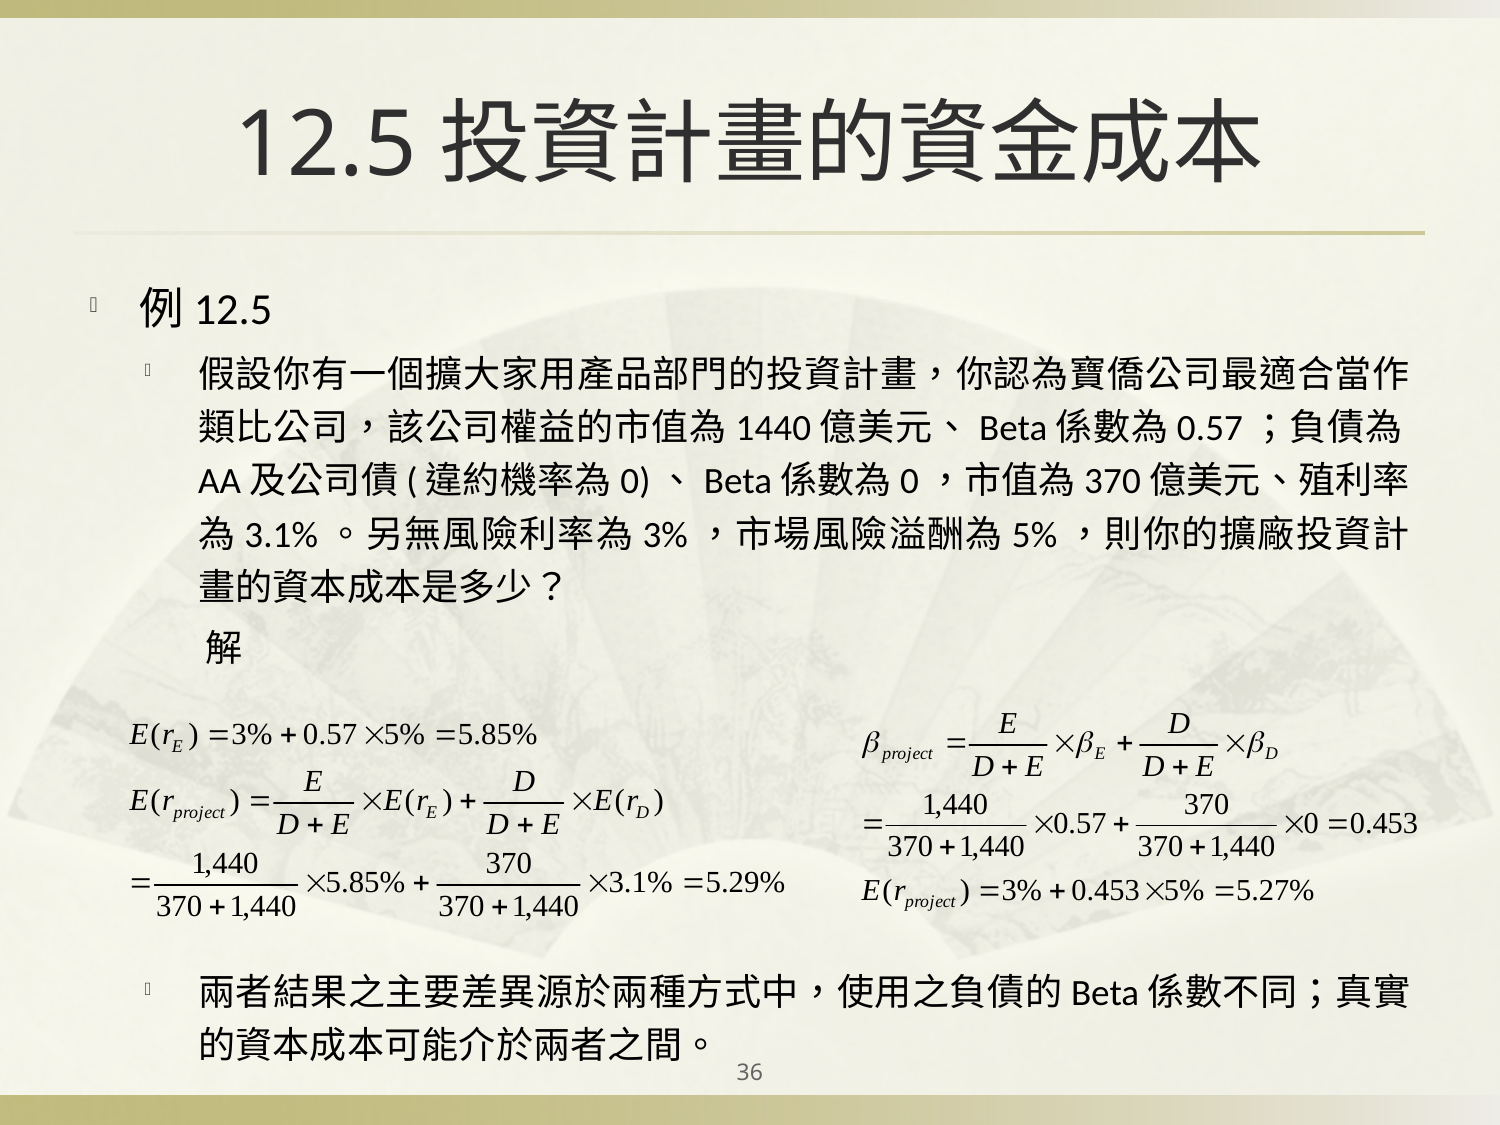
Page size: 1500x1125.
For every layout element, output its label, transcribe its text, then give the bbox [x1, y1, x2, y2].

list 例12.5 假設你有一個擴大家用產品部門的投資計畫，你認為寶僑公司最適合當作類比公司，該公司權益的市值為1440億美元、Beta係數為0.57；負債為AA及公司債(違約機率為0)、Beta係數為0，市值為370億美元、殖利率為3.1%。另無風險利率為3%，市場風險溢酬為5%，則你的擴廠投資計畫的資本成本是多少？ 解 兩者結果之主要差異源於兩種方式中，使用之負債的Beta係數不同；真實的資本成本可能介於兩者之間。 [75, 262, 1425, 1083]
slide_number 36 [675, 1050, 825, 1097]
title 12.5投資計畫的資金成本 [75, 45, 1425, 233]
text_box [855, 703, 1422, 918]
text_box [123, 715, 791, 930]
